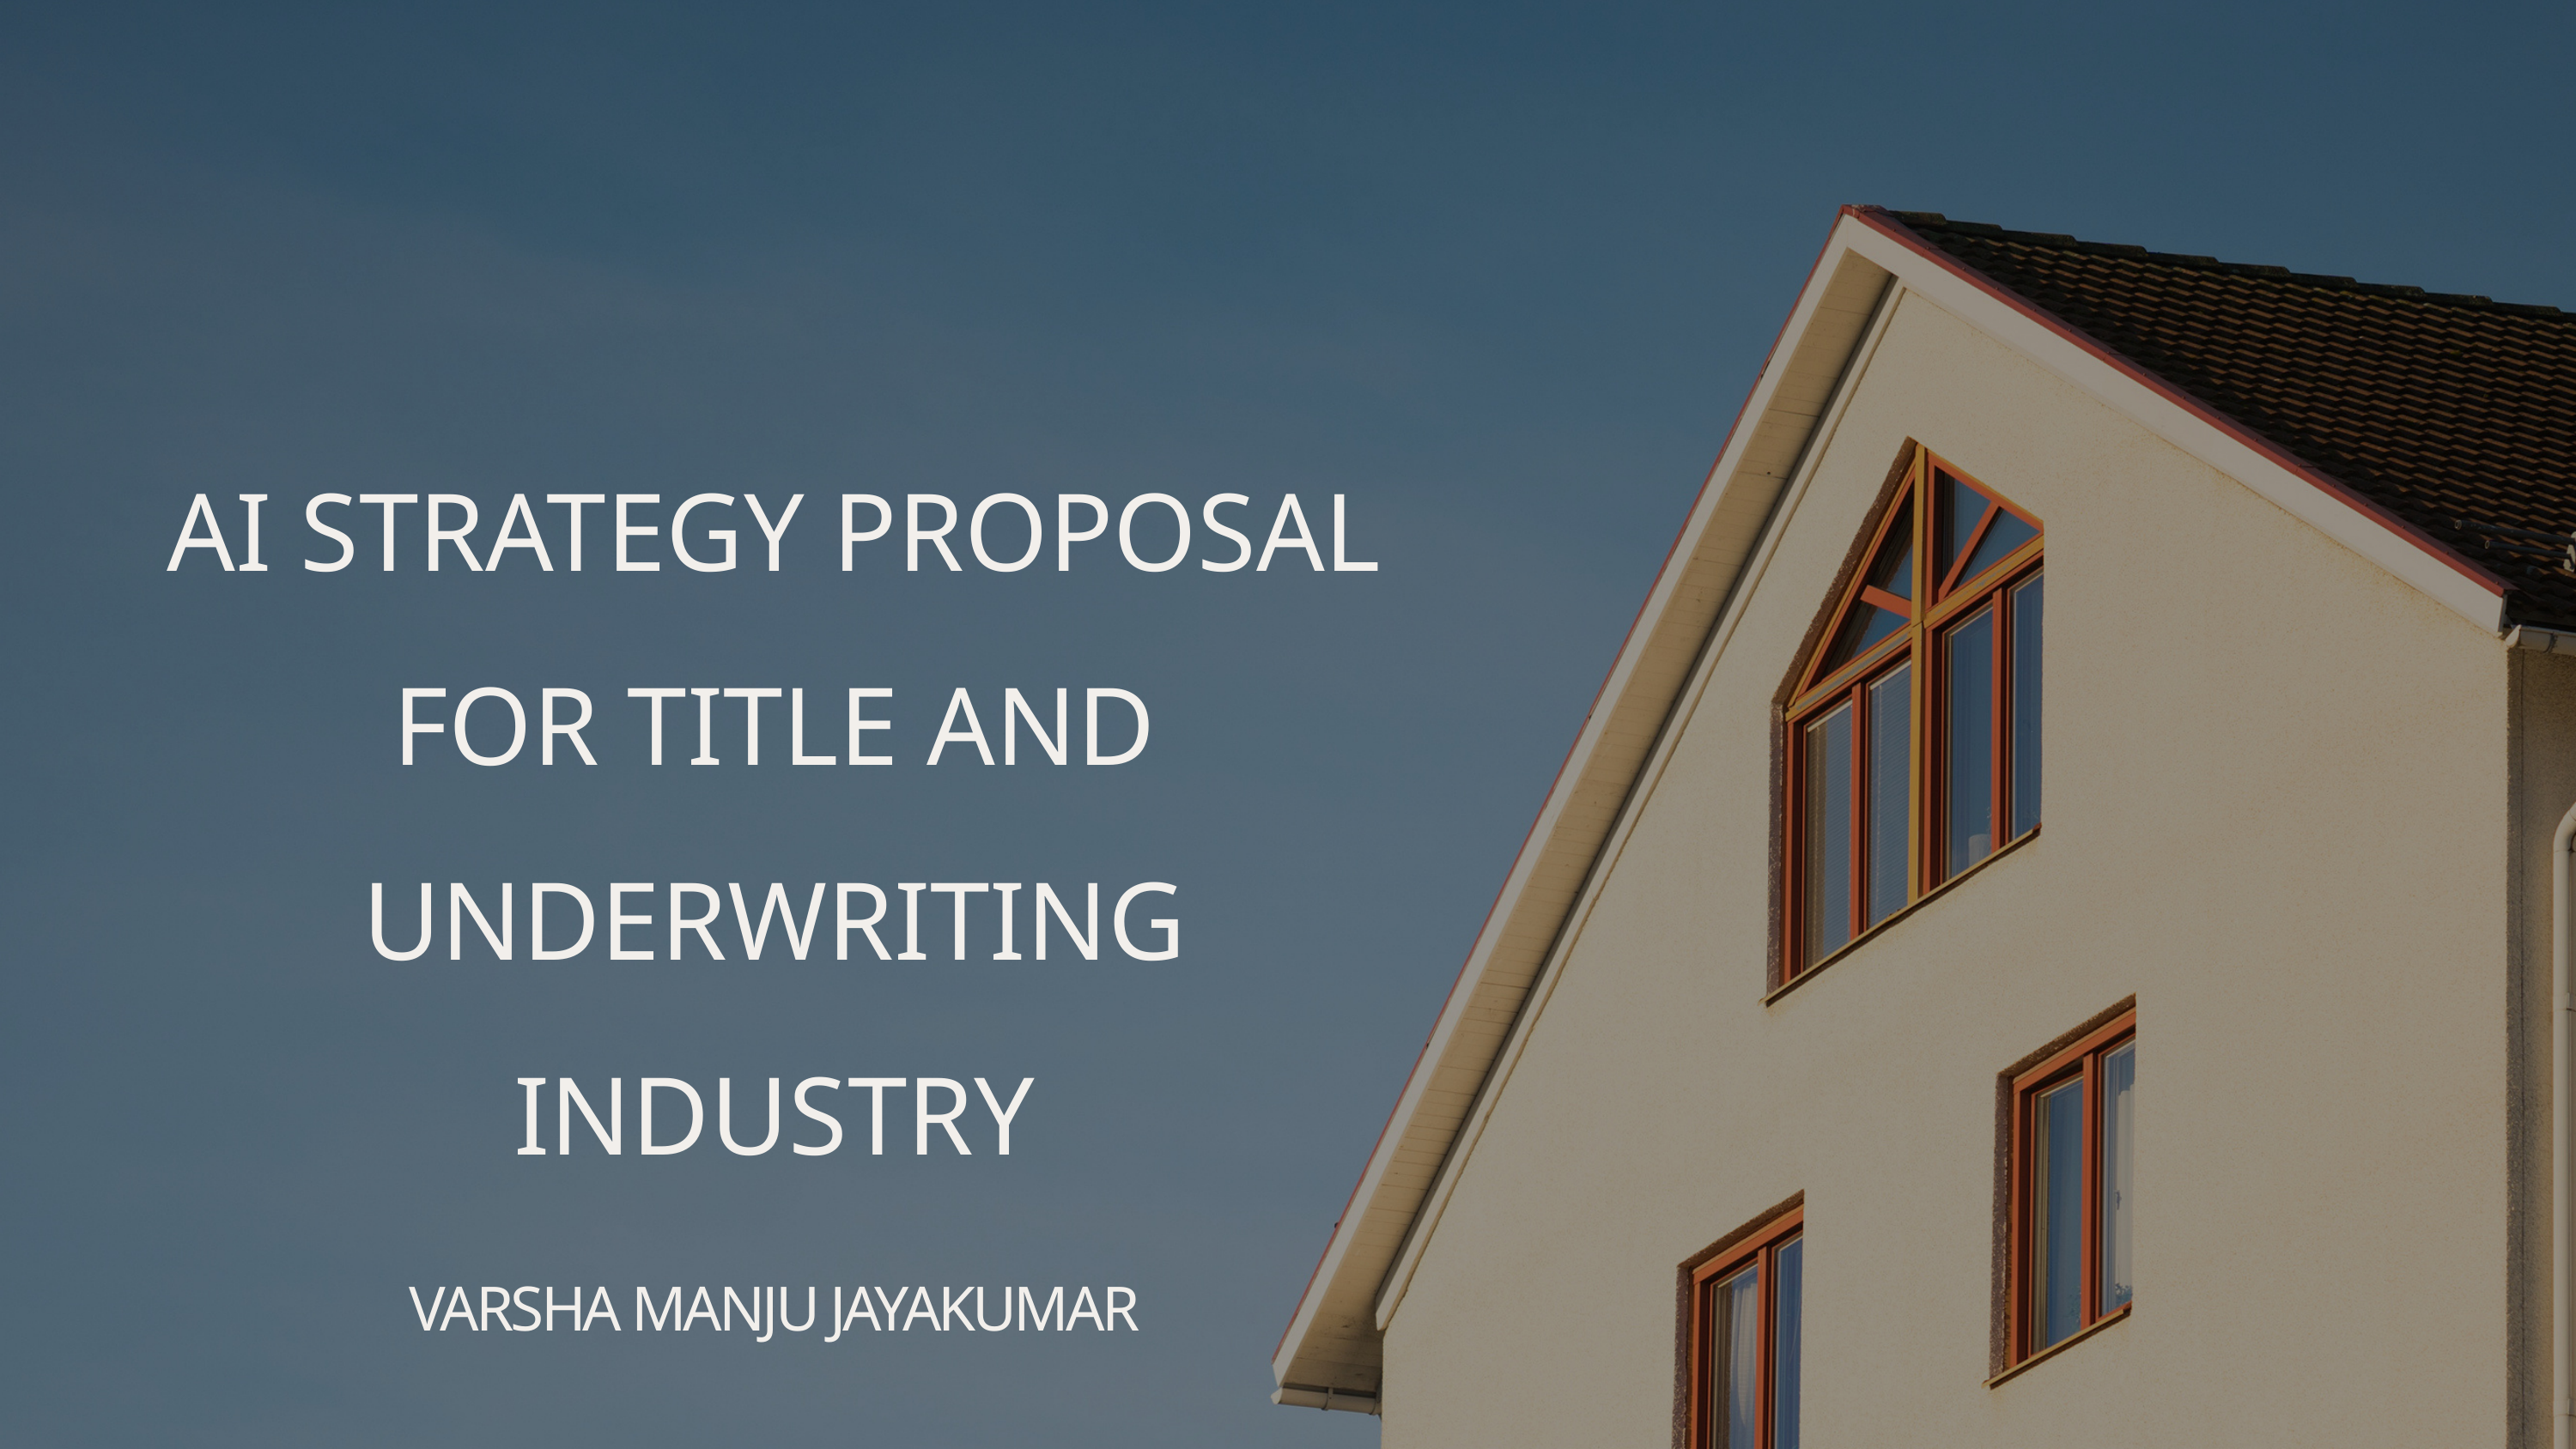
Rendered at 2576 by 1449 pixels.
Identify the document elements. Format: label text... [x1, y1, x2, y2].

text_box VARSHA MANJU JAYAKUMAR [373, 1264, 1176, 1343]
text_box [0, 0, 2576, 1449]
text_box AI STRATEGY PROPOSAL FOR TITLE AND UNDERWRITING INDUSTRY [103, 397, 1446, 1177]
